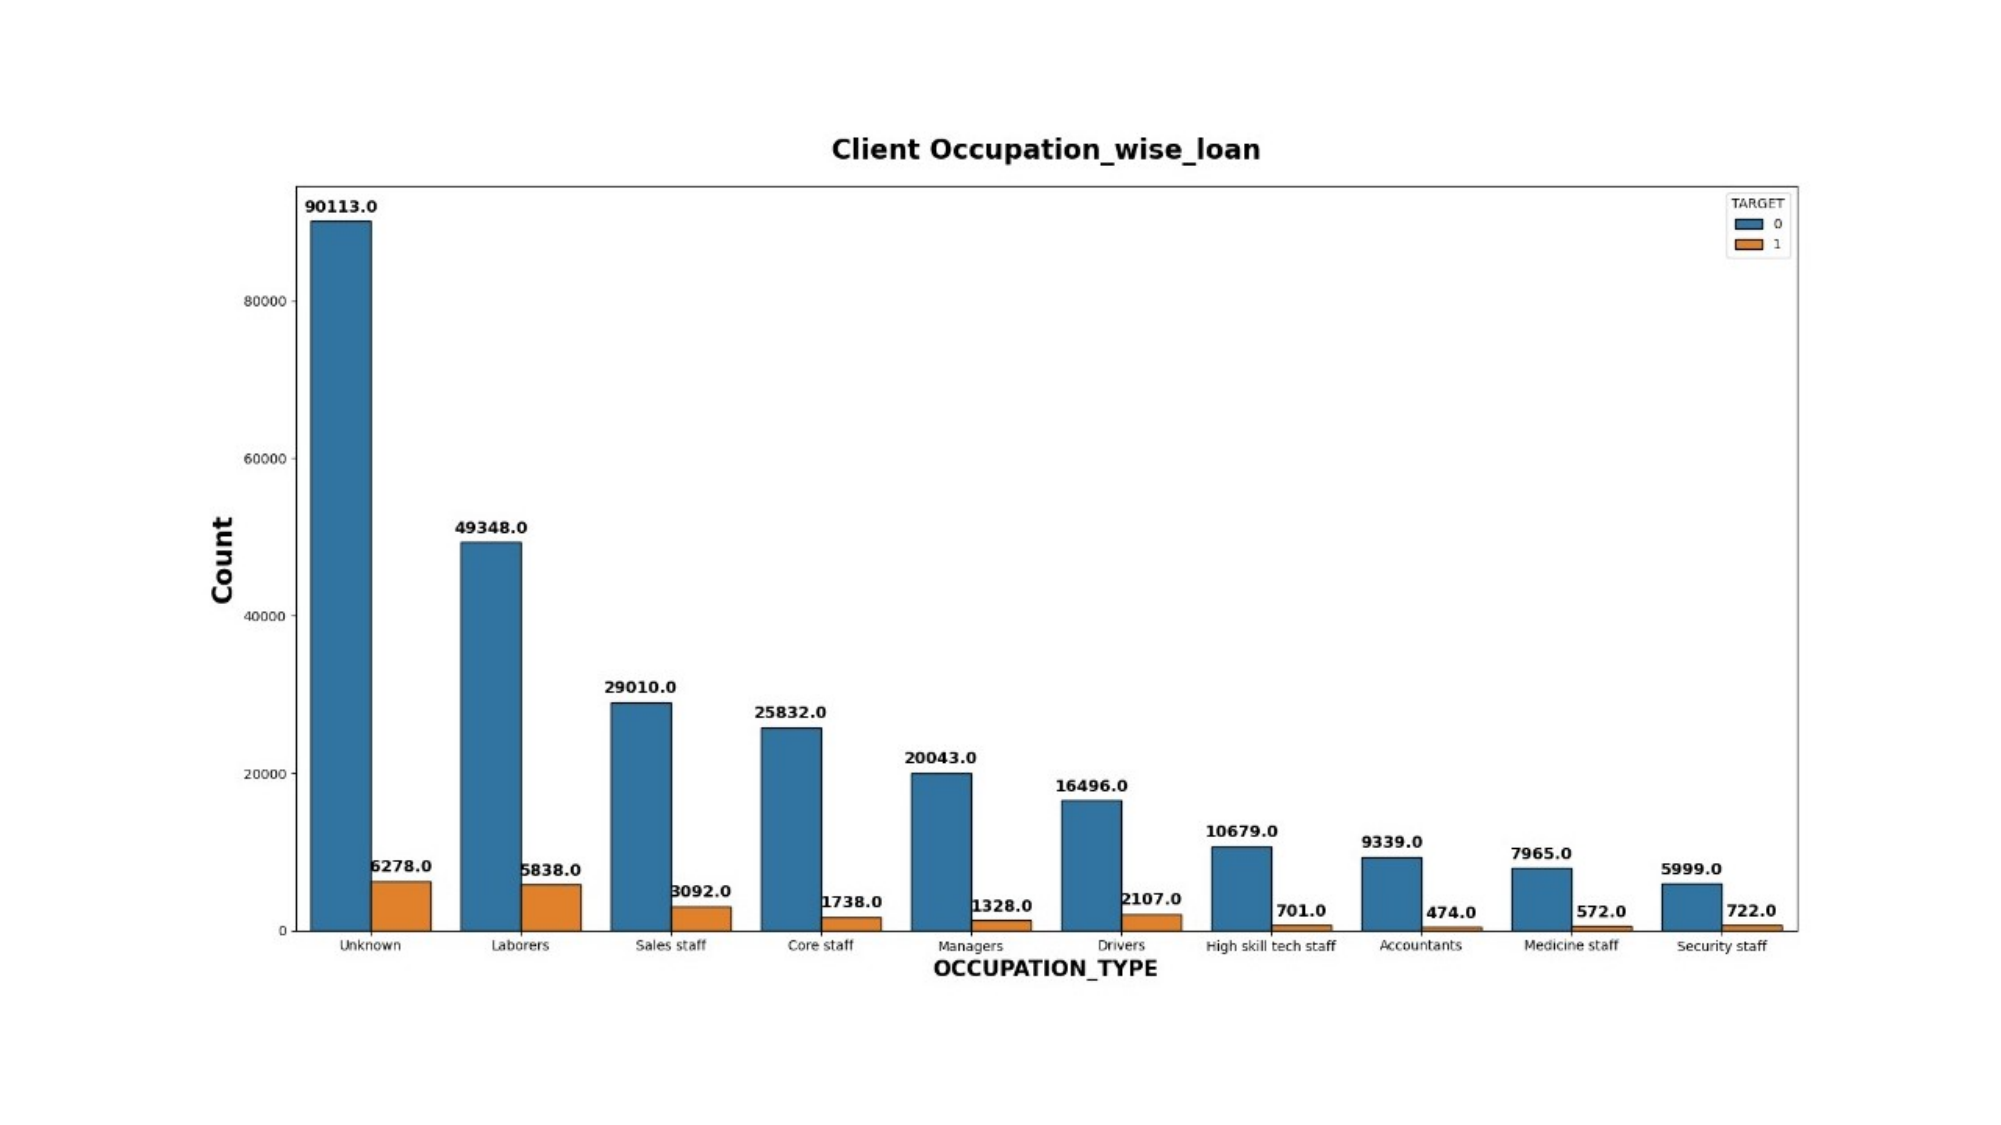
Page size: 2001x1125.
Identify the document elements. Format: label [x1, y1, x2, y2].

picture [182, 123, 1819, 1009]
